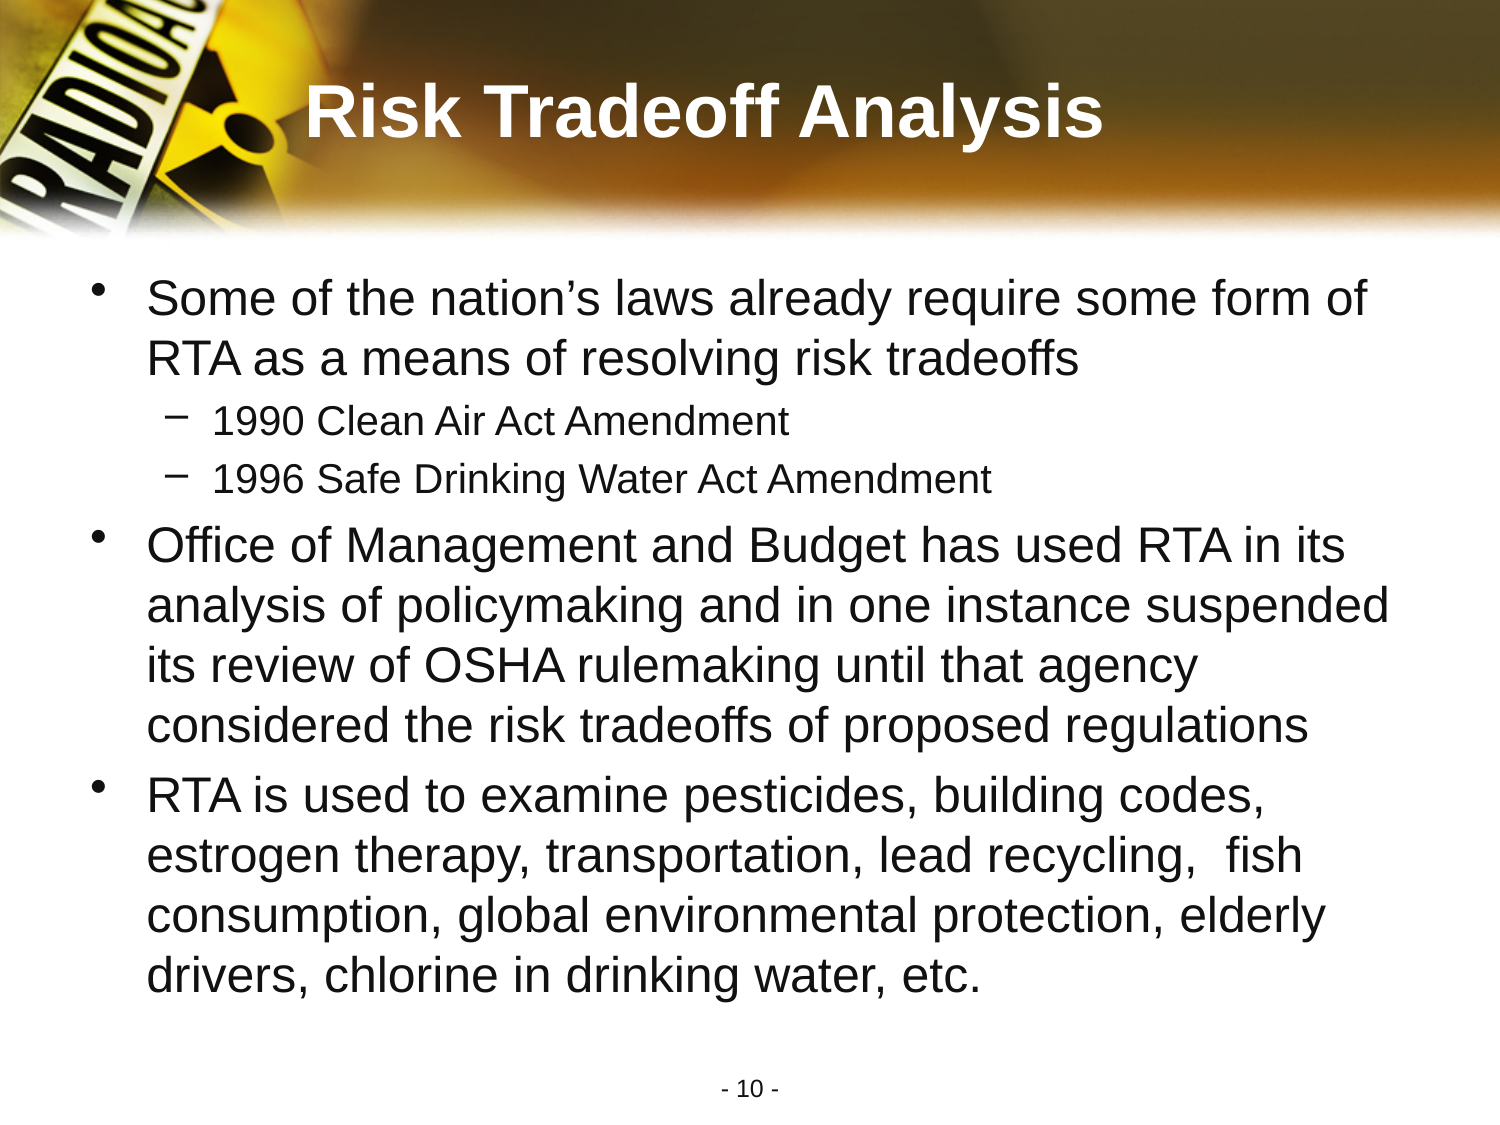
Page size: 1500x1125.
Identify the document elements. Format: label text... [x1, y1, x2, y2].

slide_number - 10 - [0, 1065, 1500, 1125]
list Some of the nation’s laws already require some form of RTA as a means of resolving risk tradeoffs 1990 Clean Air Act Amendment 1996 Safe Drinking Water Act Amendment Office of Management and Budget has used RTA in its analysis of policymaking and in one instance suspended its review of OSHA rulemaking until that agency considered the risk tradeoffs of proposed regulations RTA is used to examine pesticides, building codes, estrogen therapy, transportation, lead recycling, fish consumption, global environmental protection, elderly drivers, chlorine in drinking water, etc. [74, 257, 1426, 1001]
picture [0, 0, 1500, 1065]
title Risk Tradeoff Analysis [289, 65, 1471, 150]
